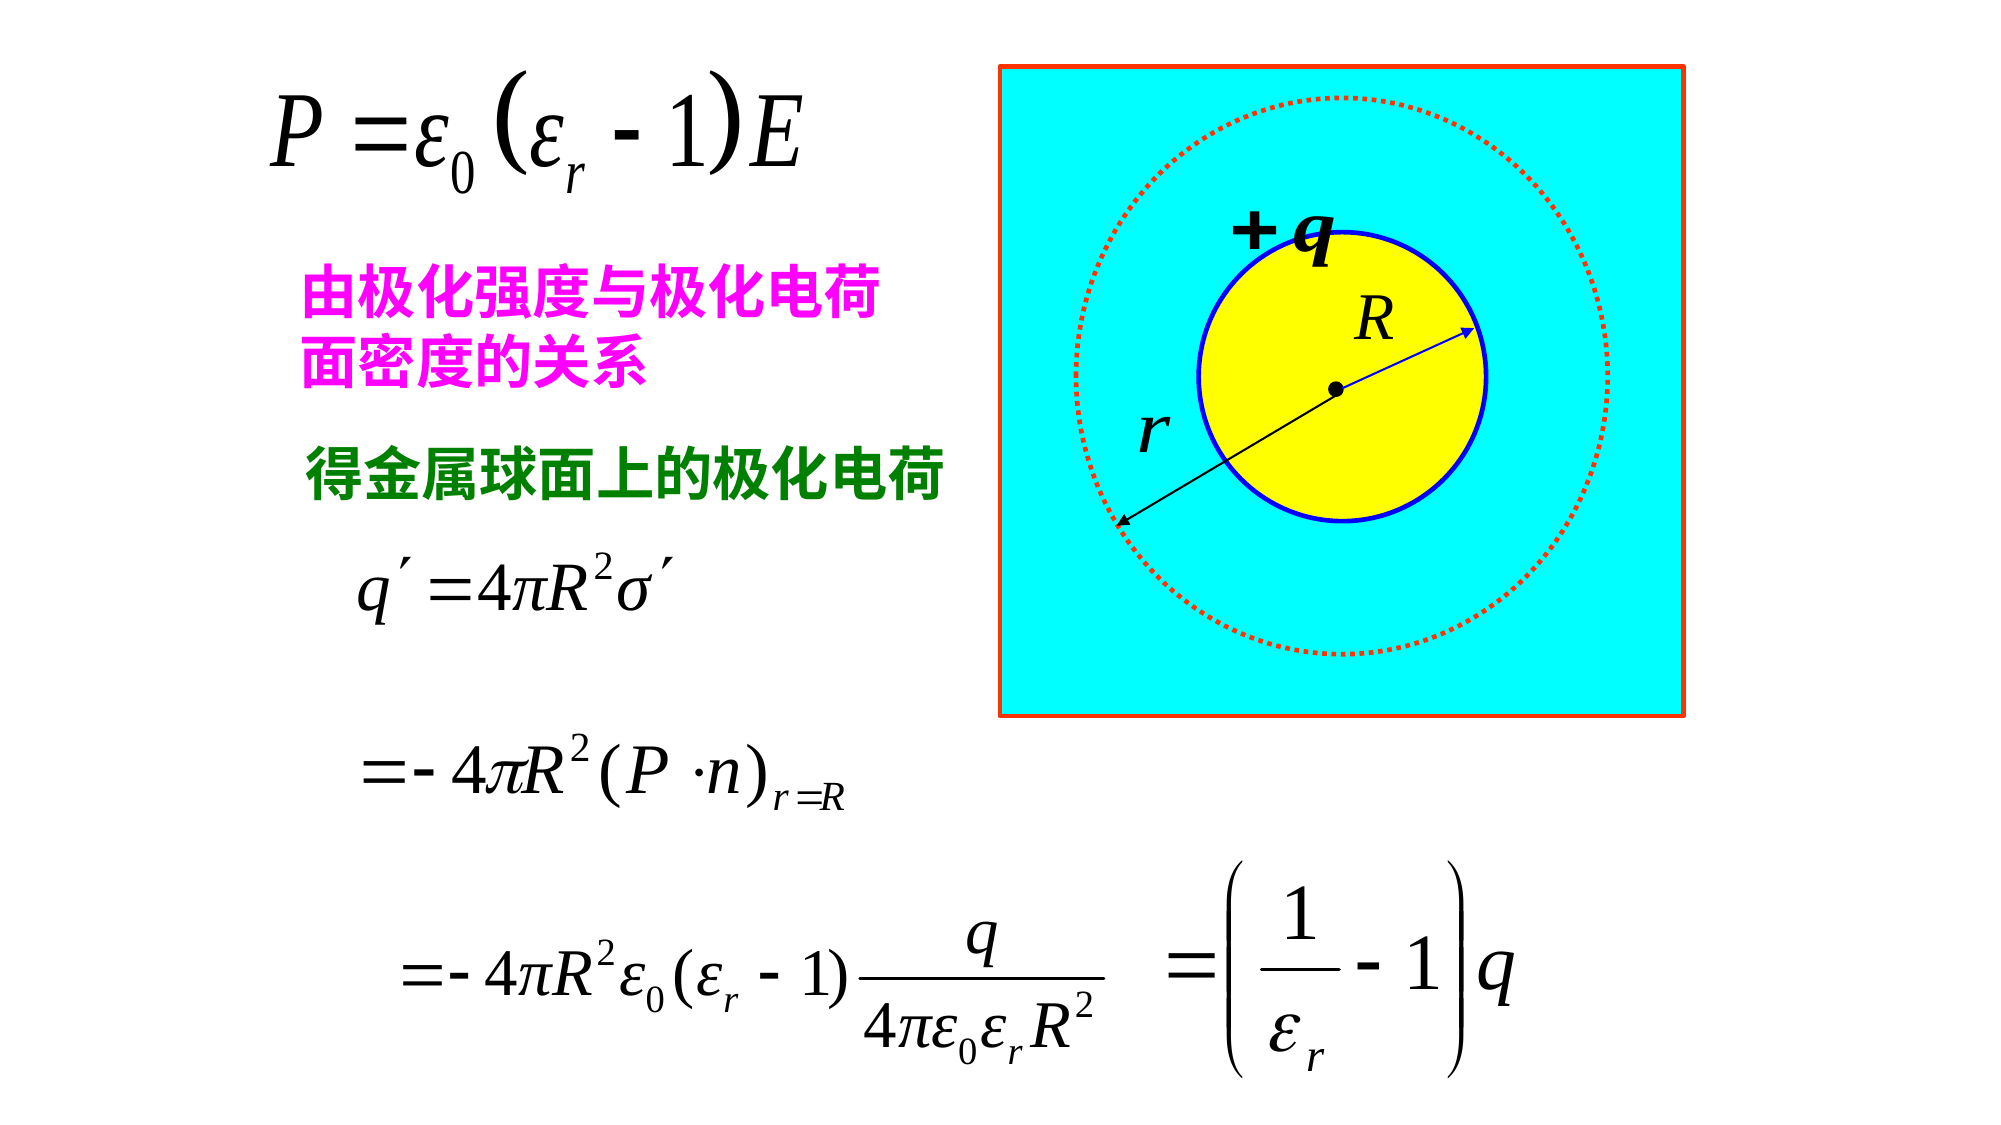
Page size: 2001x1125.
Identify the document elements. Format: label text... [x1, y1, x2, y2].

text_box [385, 889, 1121, 1080]
text_box 由极化强度与极化电荷面密度的关系 [284, 248, 943, 403]
text_box [999, 66, 1684, 716]
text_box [254, 39, 827, 230]
text_box [1116, 480, 1193, 526]
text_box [345, 709, 862, 823]
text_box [1198, 195, 1487, 522]
text_box [1076, 97, 1608, 655]
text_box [1123, 402, 1190, 466]
text_box 得金属球面上的极化电荷 [290, 430, 961, 515]
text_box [1148, 842, 1535, 1096]
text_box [345, 535, 681, 640]
